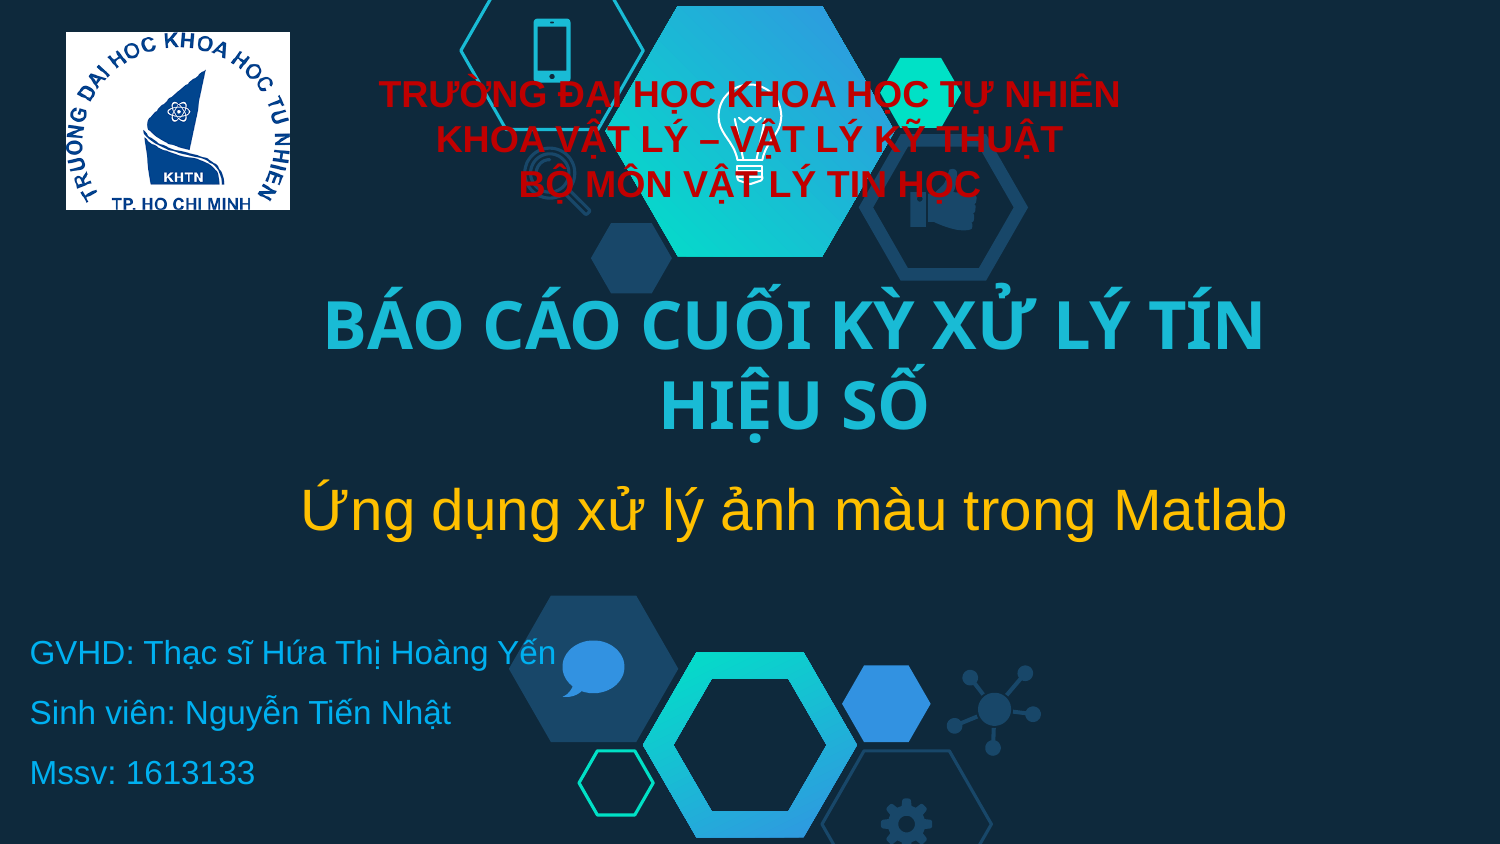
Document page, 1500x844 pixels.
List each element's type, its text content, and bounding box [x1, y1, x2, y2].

title BÁO CÁO CUỐI KỲ XỬ LÝ TÍN HIỆU SỐ [229, 268, 1361, 457]
picture [66, 32, 290, 210]
text_box Ứng dụng xử lý ảnh màu trong Matlab [263, 465, 1327, 550]
text_box TRƯỜNG ĐẠI HỌC KHOA HỌC TỰ NHIÊN KHOA VẬT LÝ – VẬT LÝ KỸ THUẬT BỘ MÔN VẬT LÝ TIN HỌC [341, 62, 1159, 253]
text_box GVHD: Thạc sĩ Hứa Thị Hoàng Yến Sinh viên: Nguyễn Tiến Nhật Mssv: 1613133 [14, 604, 608, 799]
